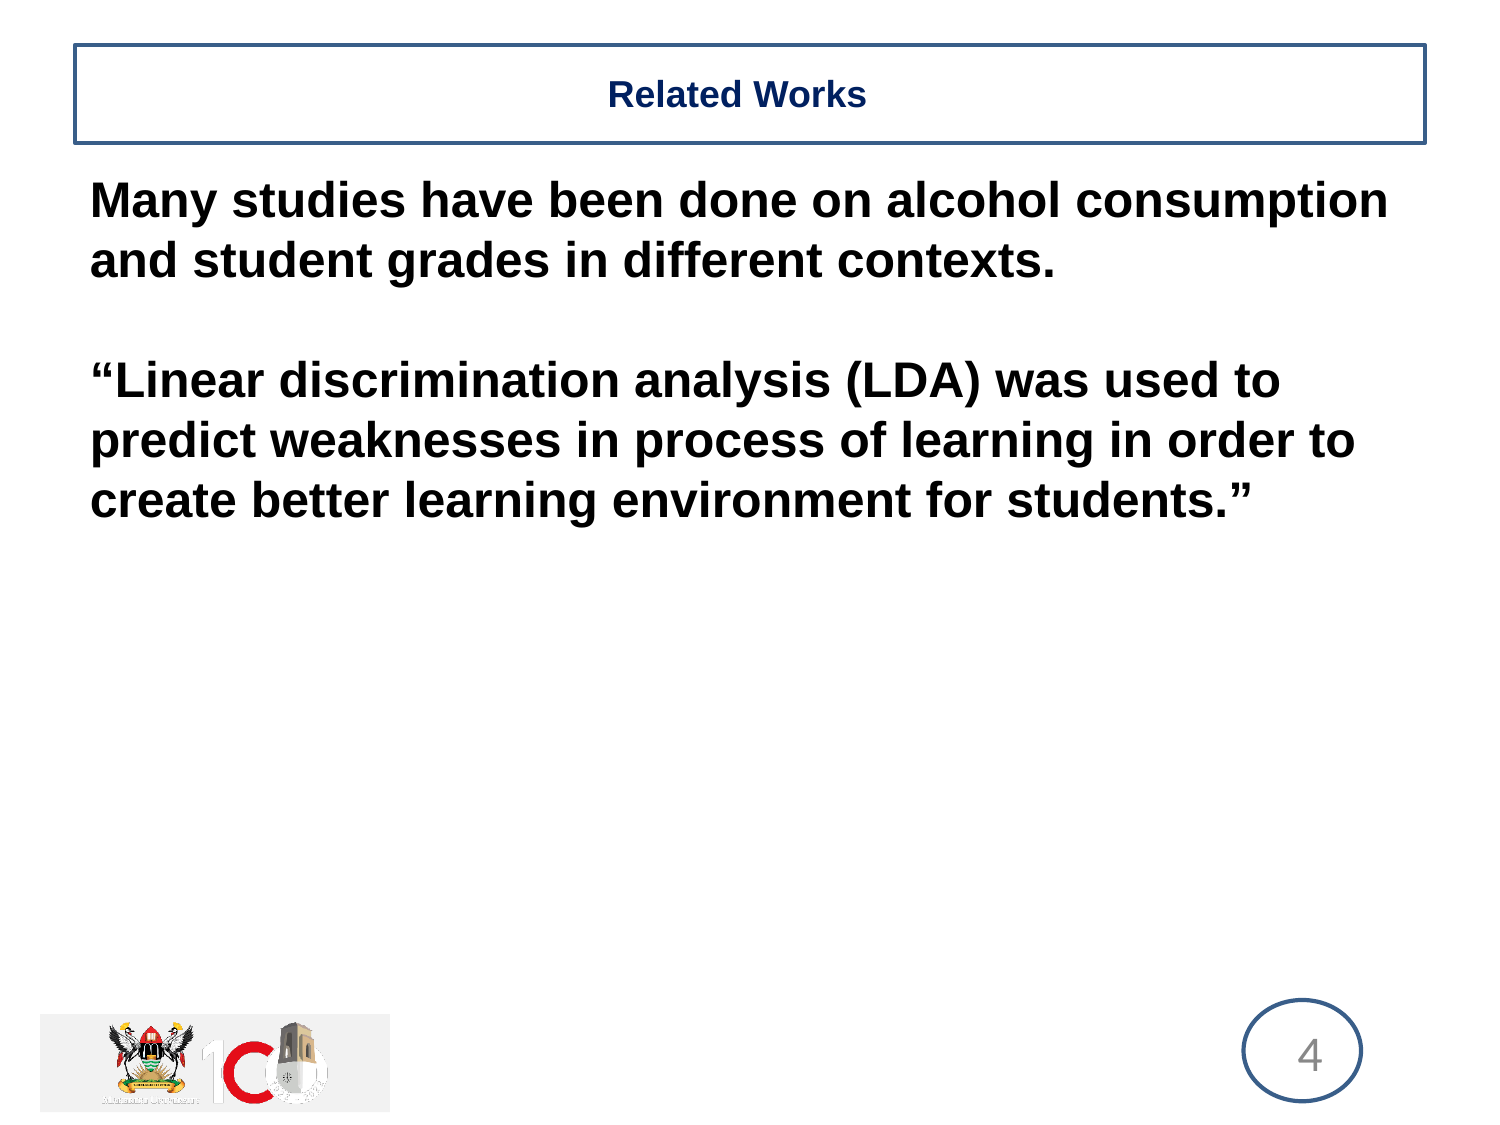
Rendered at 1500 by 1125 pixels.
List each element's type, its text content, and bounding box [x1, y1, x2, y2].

title Related Works [75, 62, 1400, 123]
list Many studies have been done on alcohol consumption and student grades in different contexts. “Linear discrimination analysis (LDA) was used to predict weaknesses in process of learning in order to create better learning environment for students.” [75, 160, 1425, 1001]
picture [99, 1017, 338, 1108]
